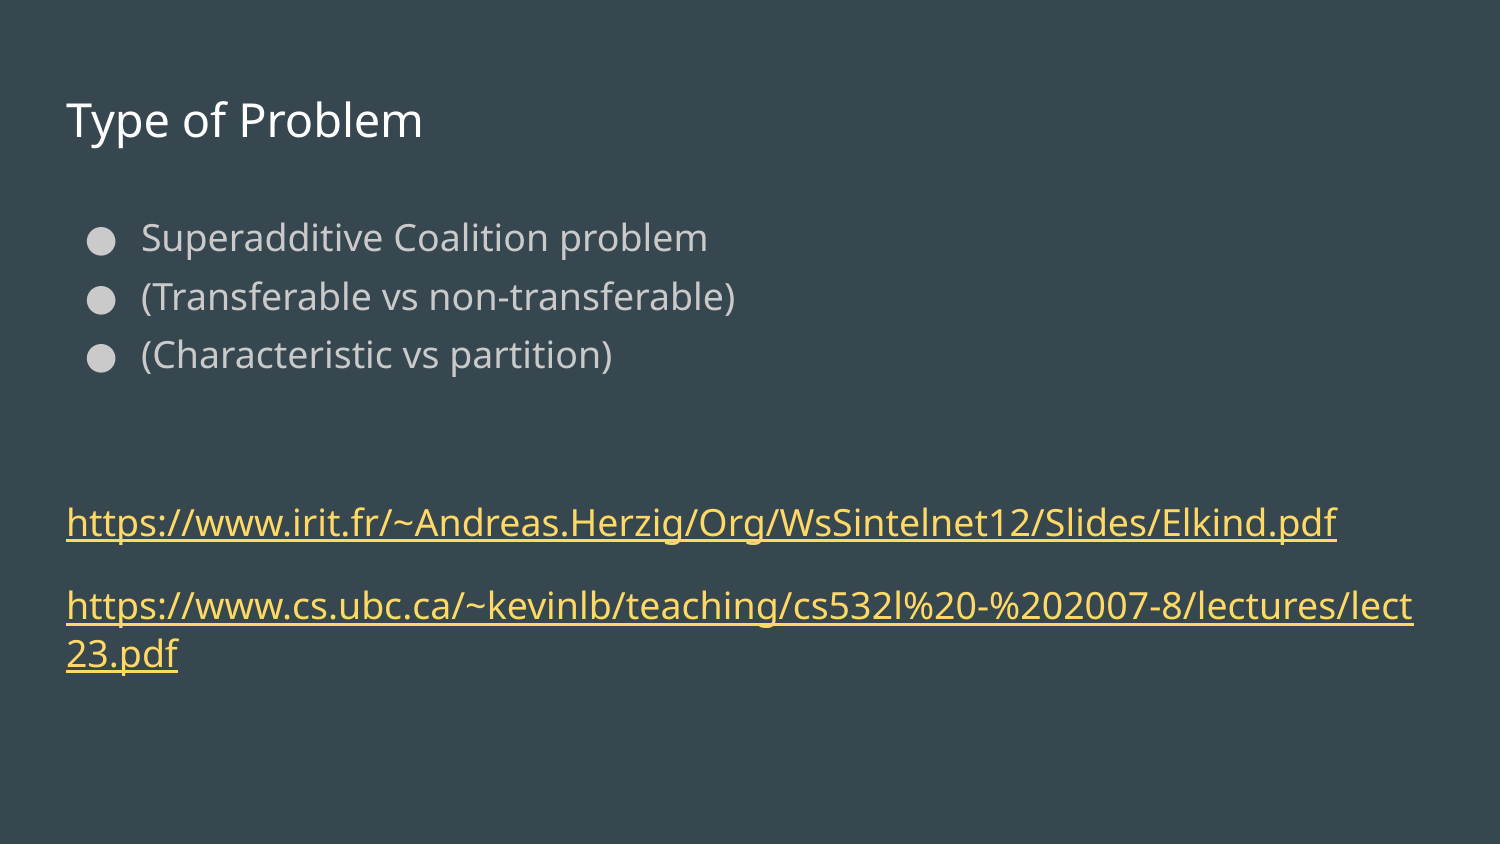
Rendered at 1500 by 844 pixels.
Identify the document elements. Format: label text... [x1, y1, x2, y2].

title Type of Problem [51, 72, 1449, 167]
list Superadditive Coalition problem (Transferable vs non-transferable) (Characteristic vs partition) https://www.irit.fr/~Andreas.Herzig/Org/WsSintelnet12/Slides/Elkind.pdf https://www.cs.ubc.ca/~kevinlb/teaching/cs532l%20-%202007-8/lectures/lect23.pdf [51, 189, 1449, 750]
